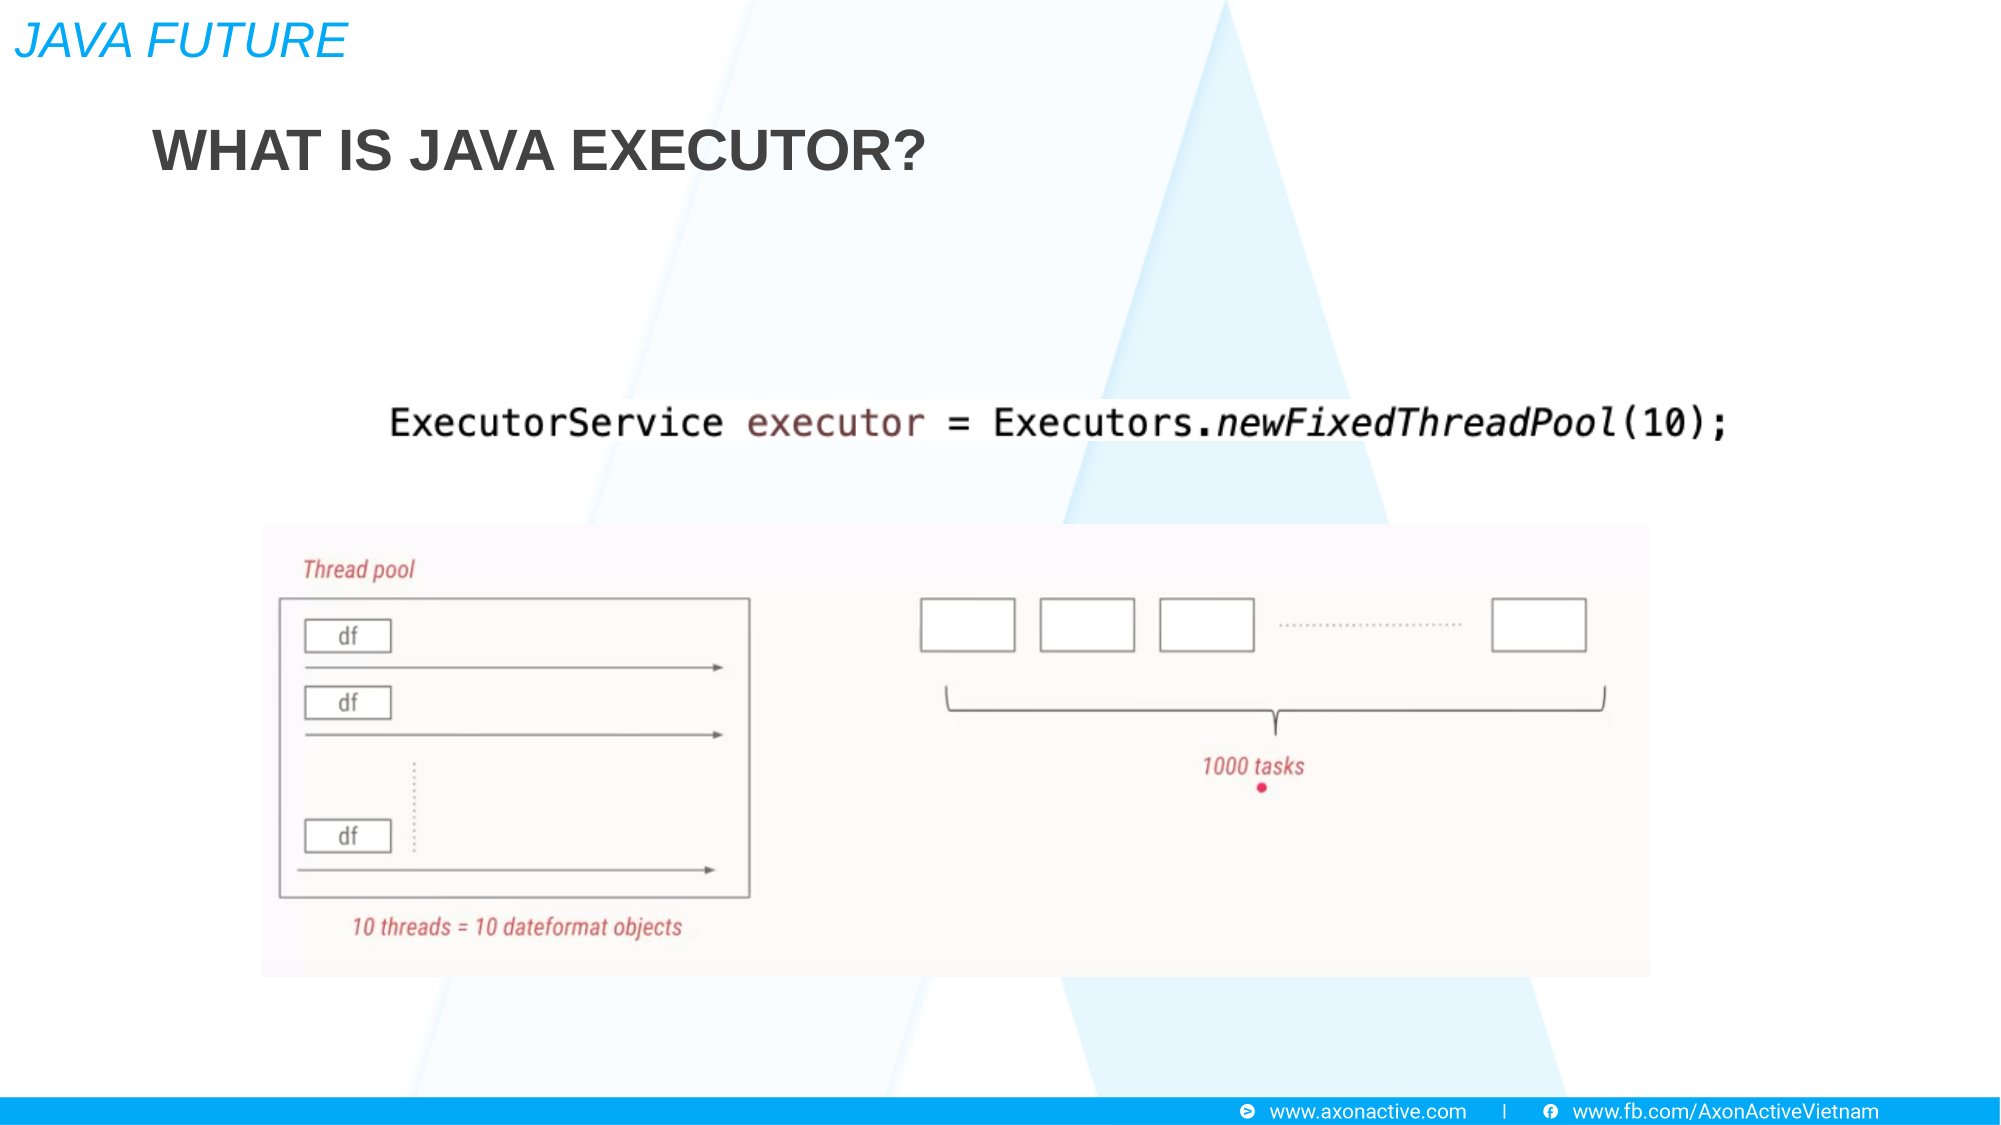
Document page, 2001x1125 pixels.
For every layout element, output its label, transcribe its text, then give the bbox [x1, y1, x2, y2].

picture [1241, 1105, 1254, 1118]
picture [1544, 1105, 1557, 1118]
picture [0, 0, 2001, 1125]
text_box JAVA FUTURE [0, 0, 638, 75]
list WHAT IS JAVA EXECUTOR? [137, 112, 1863, 213]
